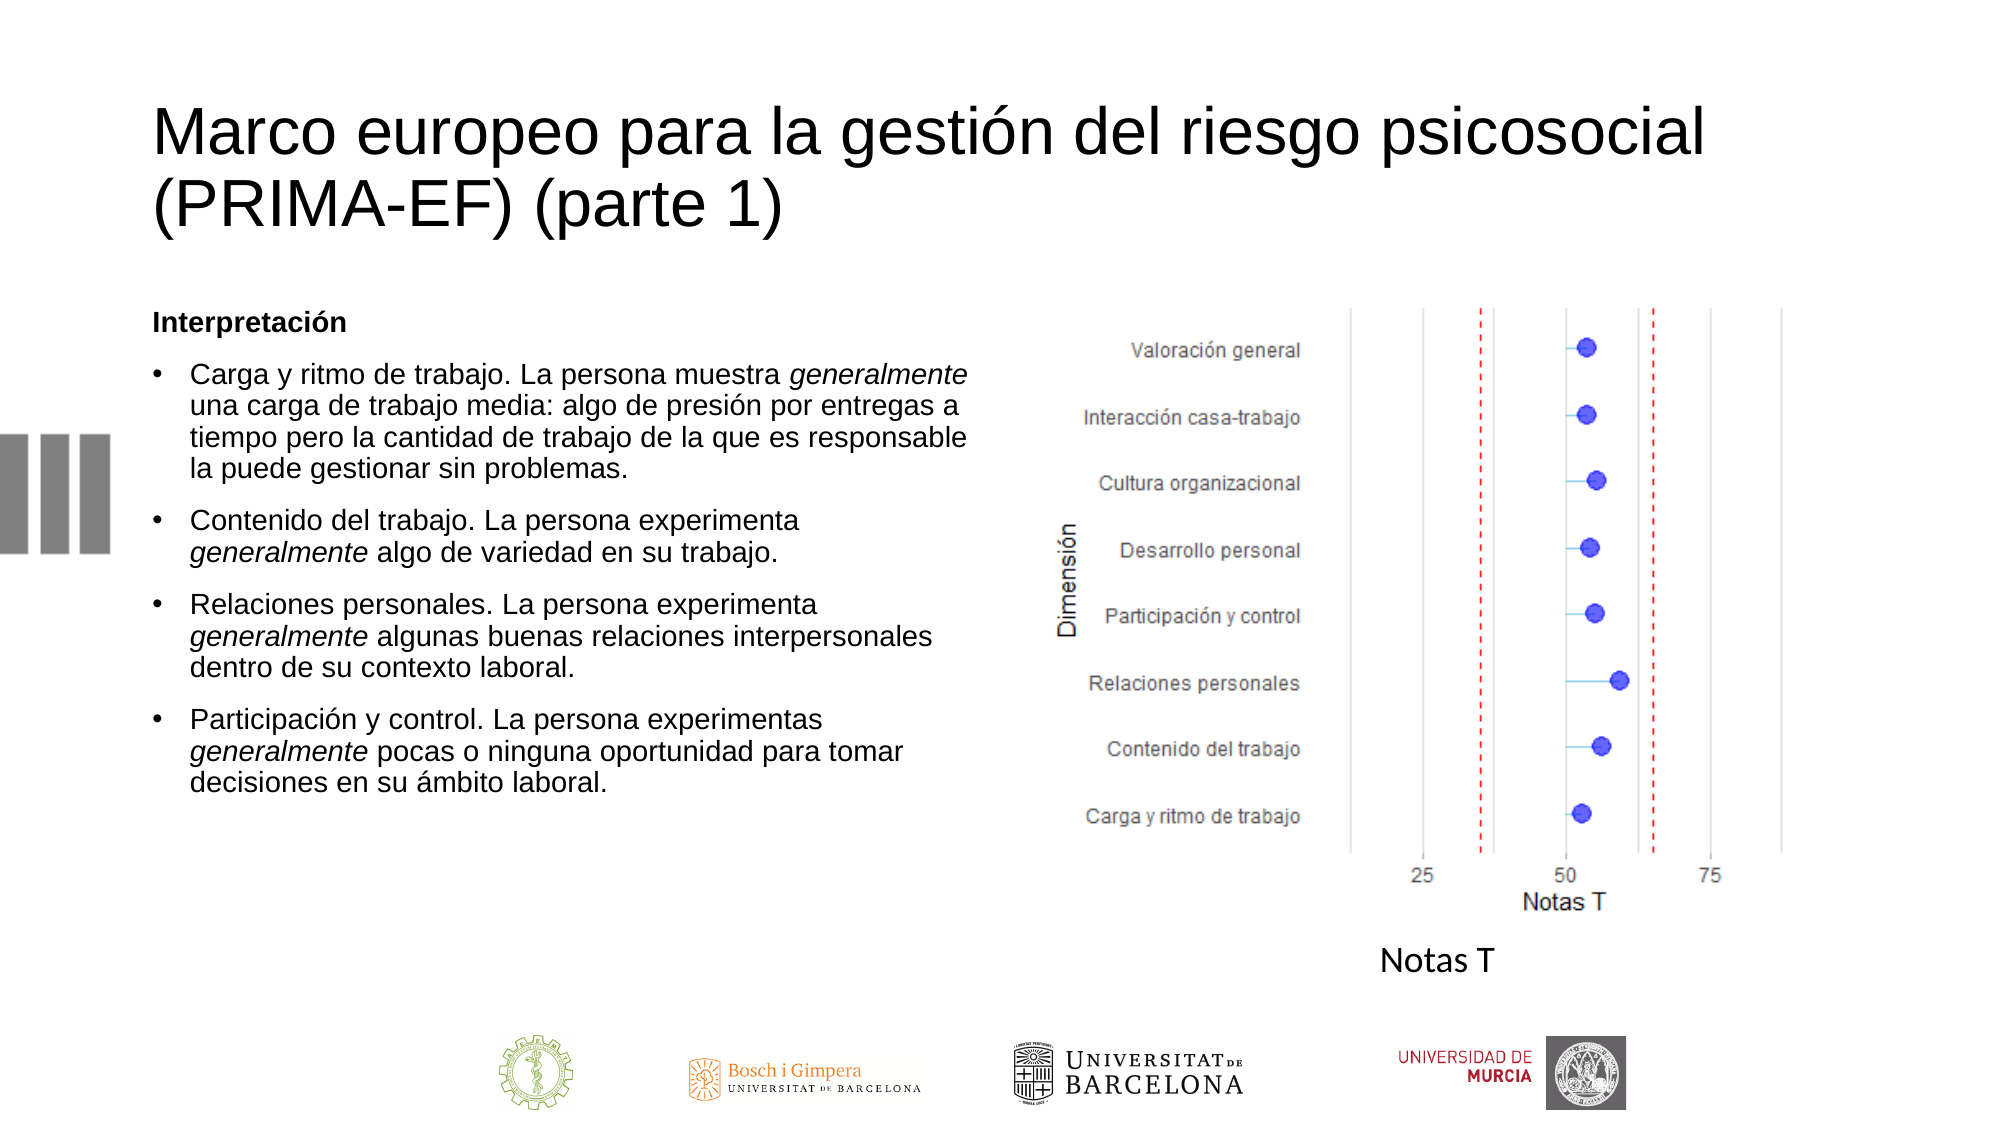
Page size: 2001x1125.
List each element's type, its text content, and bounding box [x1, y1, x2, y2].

picture [1014, 1042, 1243, 1105]
text_box Notas T [1012, 927, 1863, 1011]
picture [1331, 1036, 1627, 1110]
title Marco europeo para la gestión del riesgo psicosocial (PRIMA-EF) (parte 1) [137, 59, 1863, 278]
picture [499, 1035, 573, 1110]
list Interpretación Carga y ritmo de trabajo. La persona muestra generalmente una carga de trabajo media: algo de presión por entregas a tiempo pero la cantidad de trabajo de la que es responsable la puede gestionar sin problemas. Contenido del trabajo. La persona experimenta generalmente algo de variedad en su trabajo. Relaciones personales. La persona experimenta generalmente algunas buenas relaciones interpersonales dentro de su contexto laboral. Participación y control. La persona experimentas generalmente pocas o ninguna oportunidad para tomar decisiones en su ámbito laboral. [137, 299, 988, 1014]
picture [684, 1031, 926, 1125]
picture [1043, 297, 1832, 928]
picture [0, 420, 123, 563]
